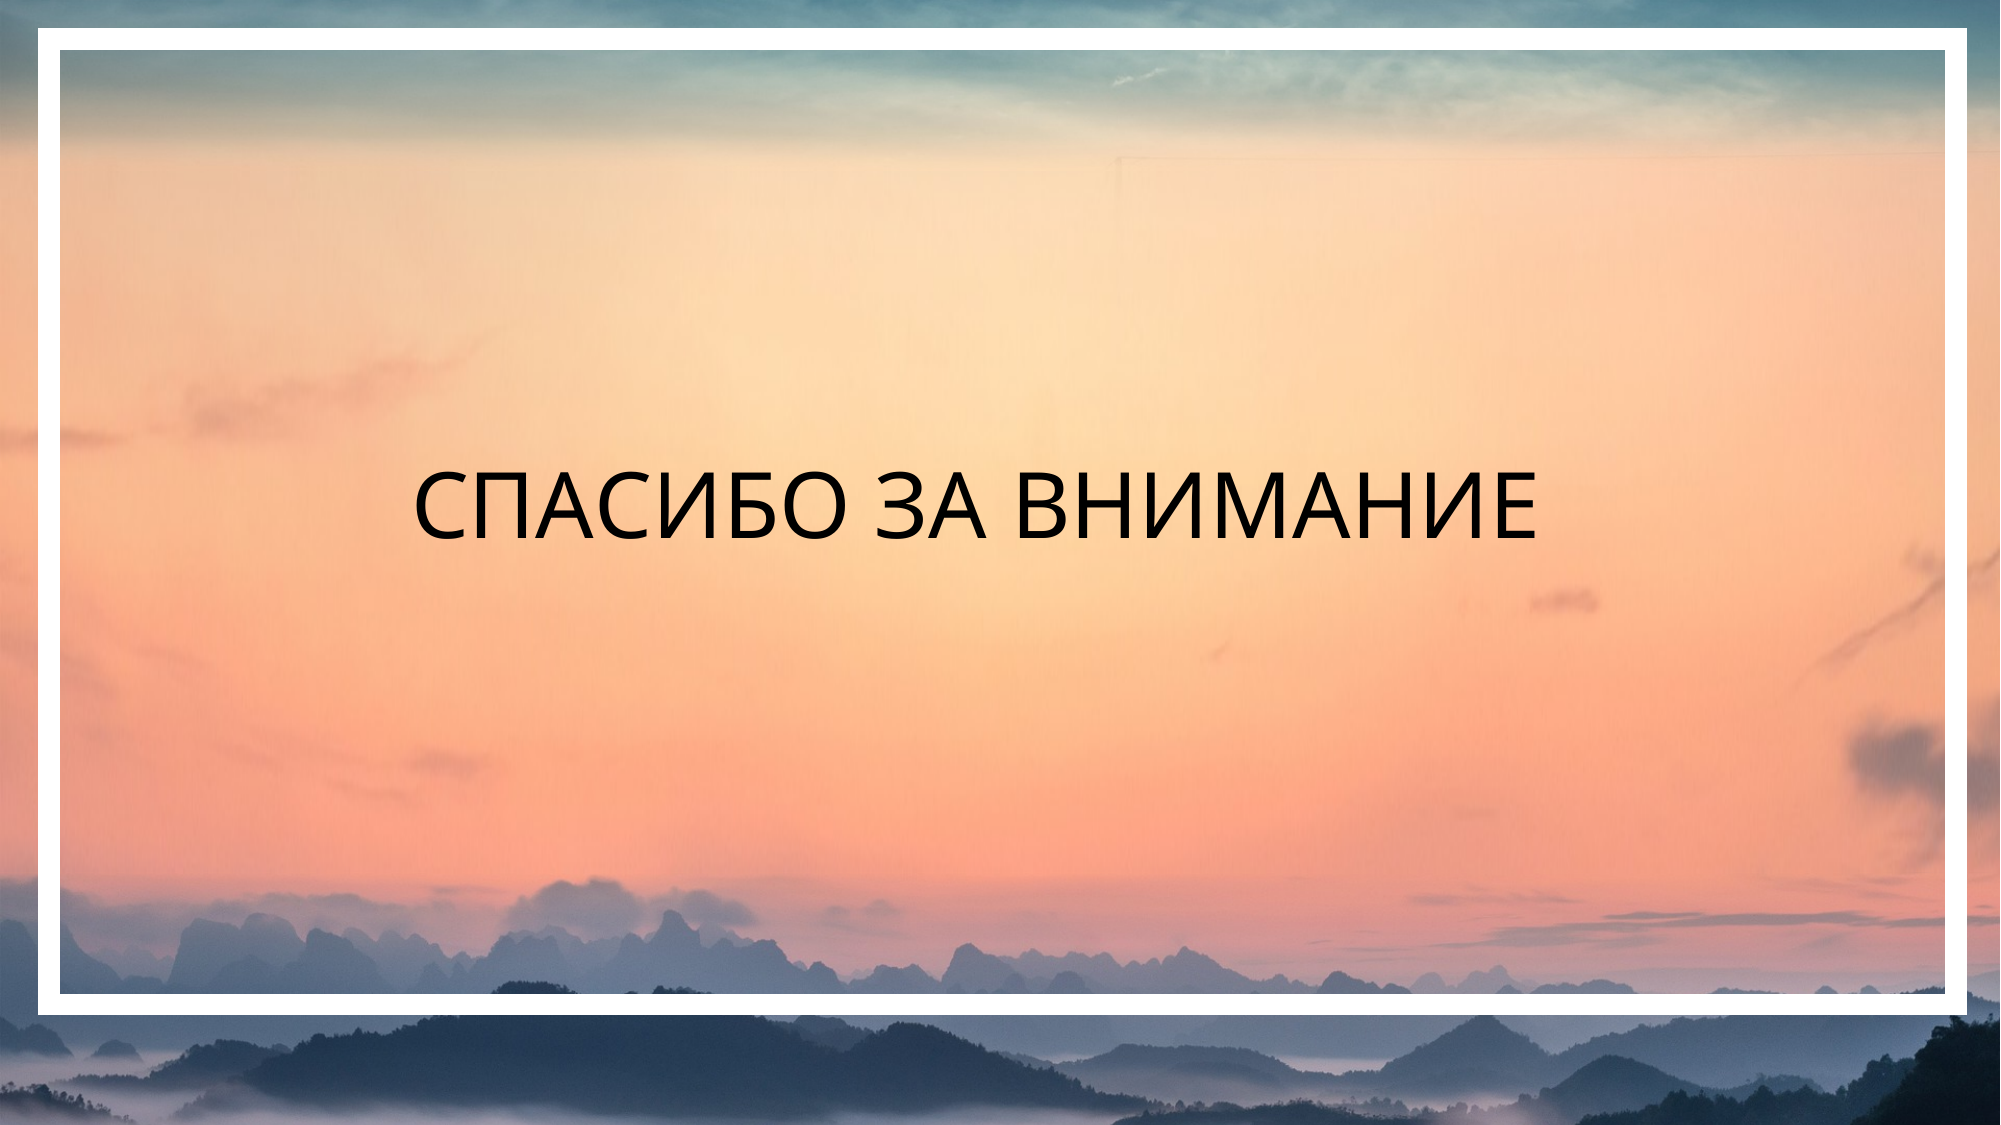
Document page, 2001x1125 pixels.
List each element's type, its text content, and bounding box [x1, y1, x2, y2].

picture [0, 0, 2000, 1125]
title СПАСИБО ЗА ВНИМАНИЕ [113, 400, 1839, 618]
